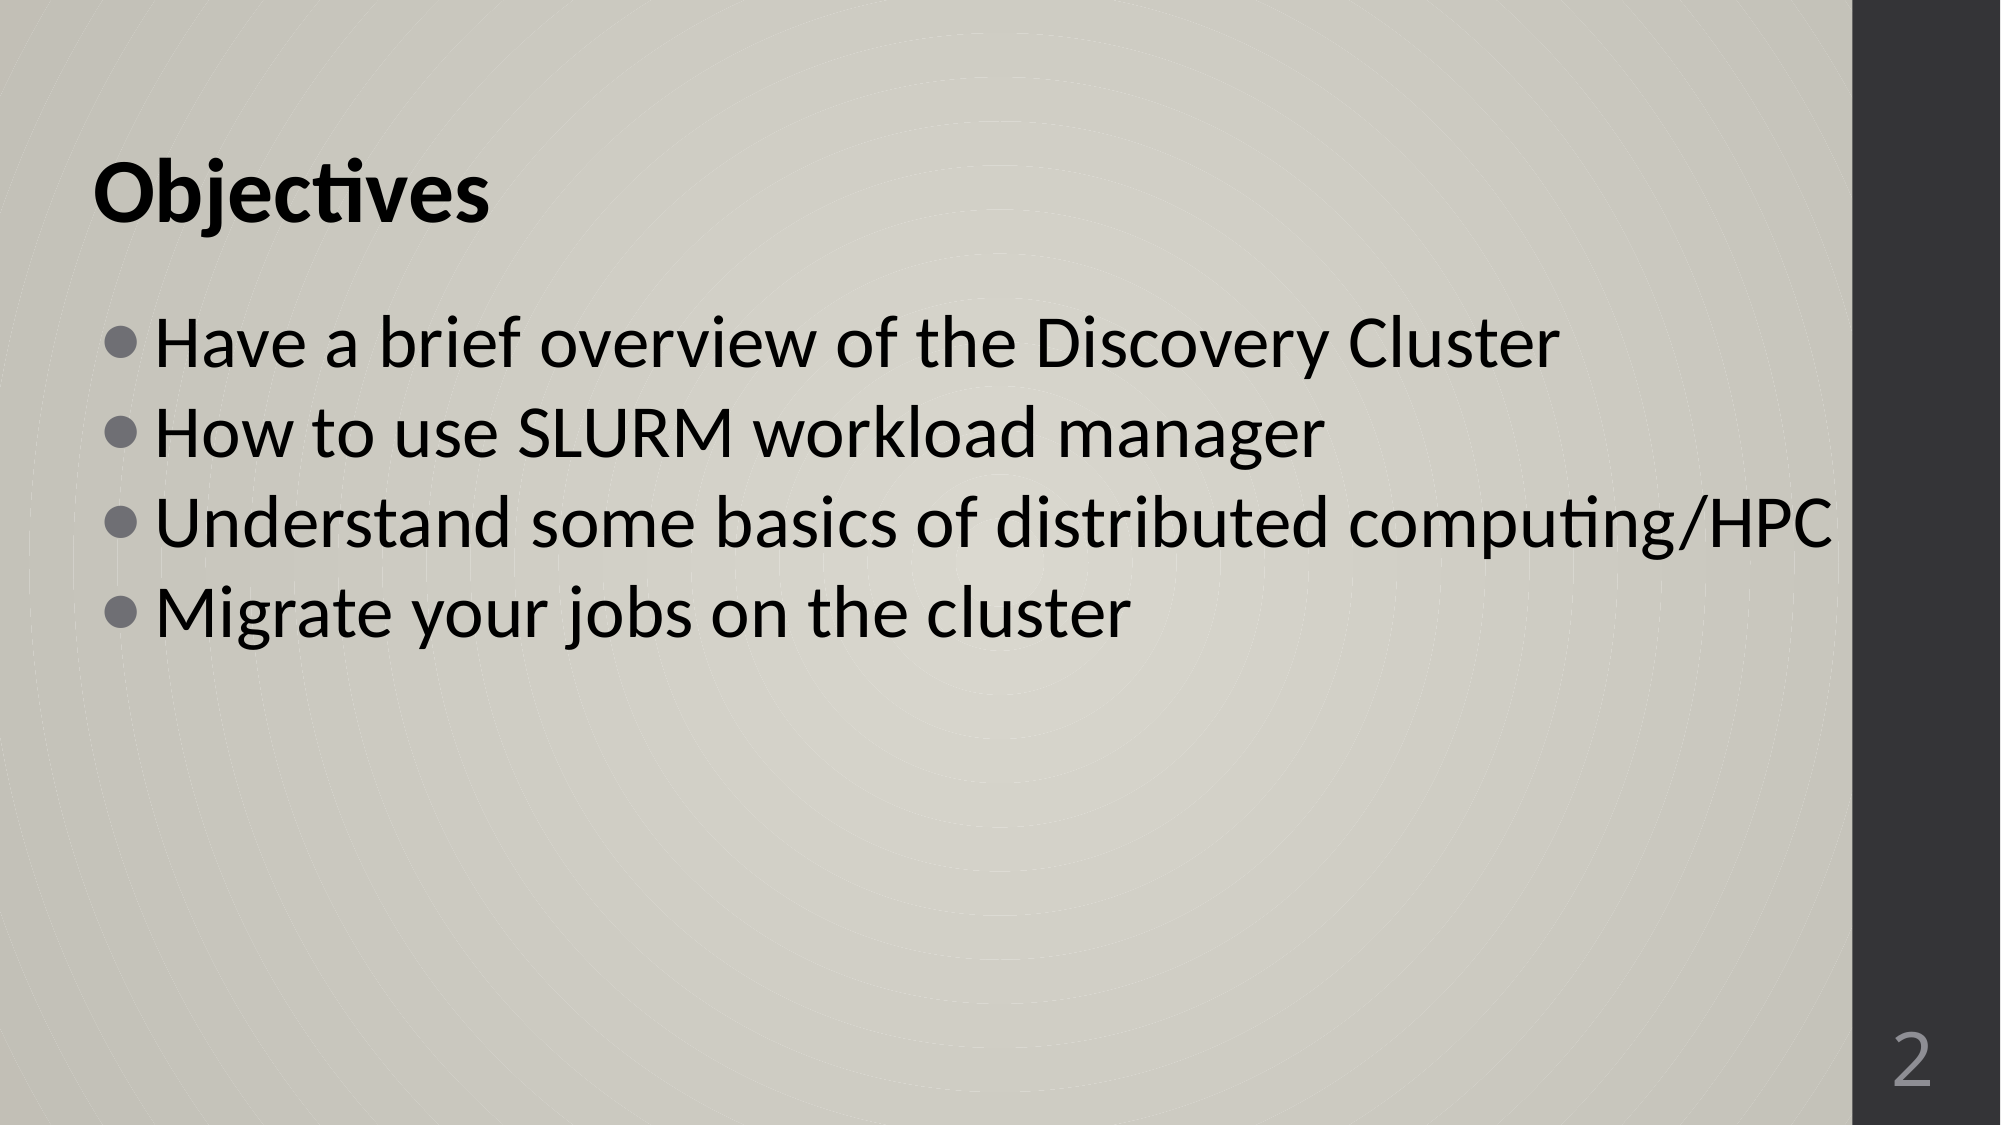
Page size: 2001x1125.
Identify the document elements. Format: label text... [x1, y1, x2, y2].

slide_number 2 [1853, 1019, 1974, 1106]
text_box Objectives [78, 123, 633, 249]
list Have a brief overview of the Discovery Cluster How to use SLURM workload manager Understand some basics of distributed computing/HPC Migrate your jobs on the cluster [78, 272, 1943, 1020]
